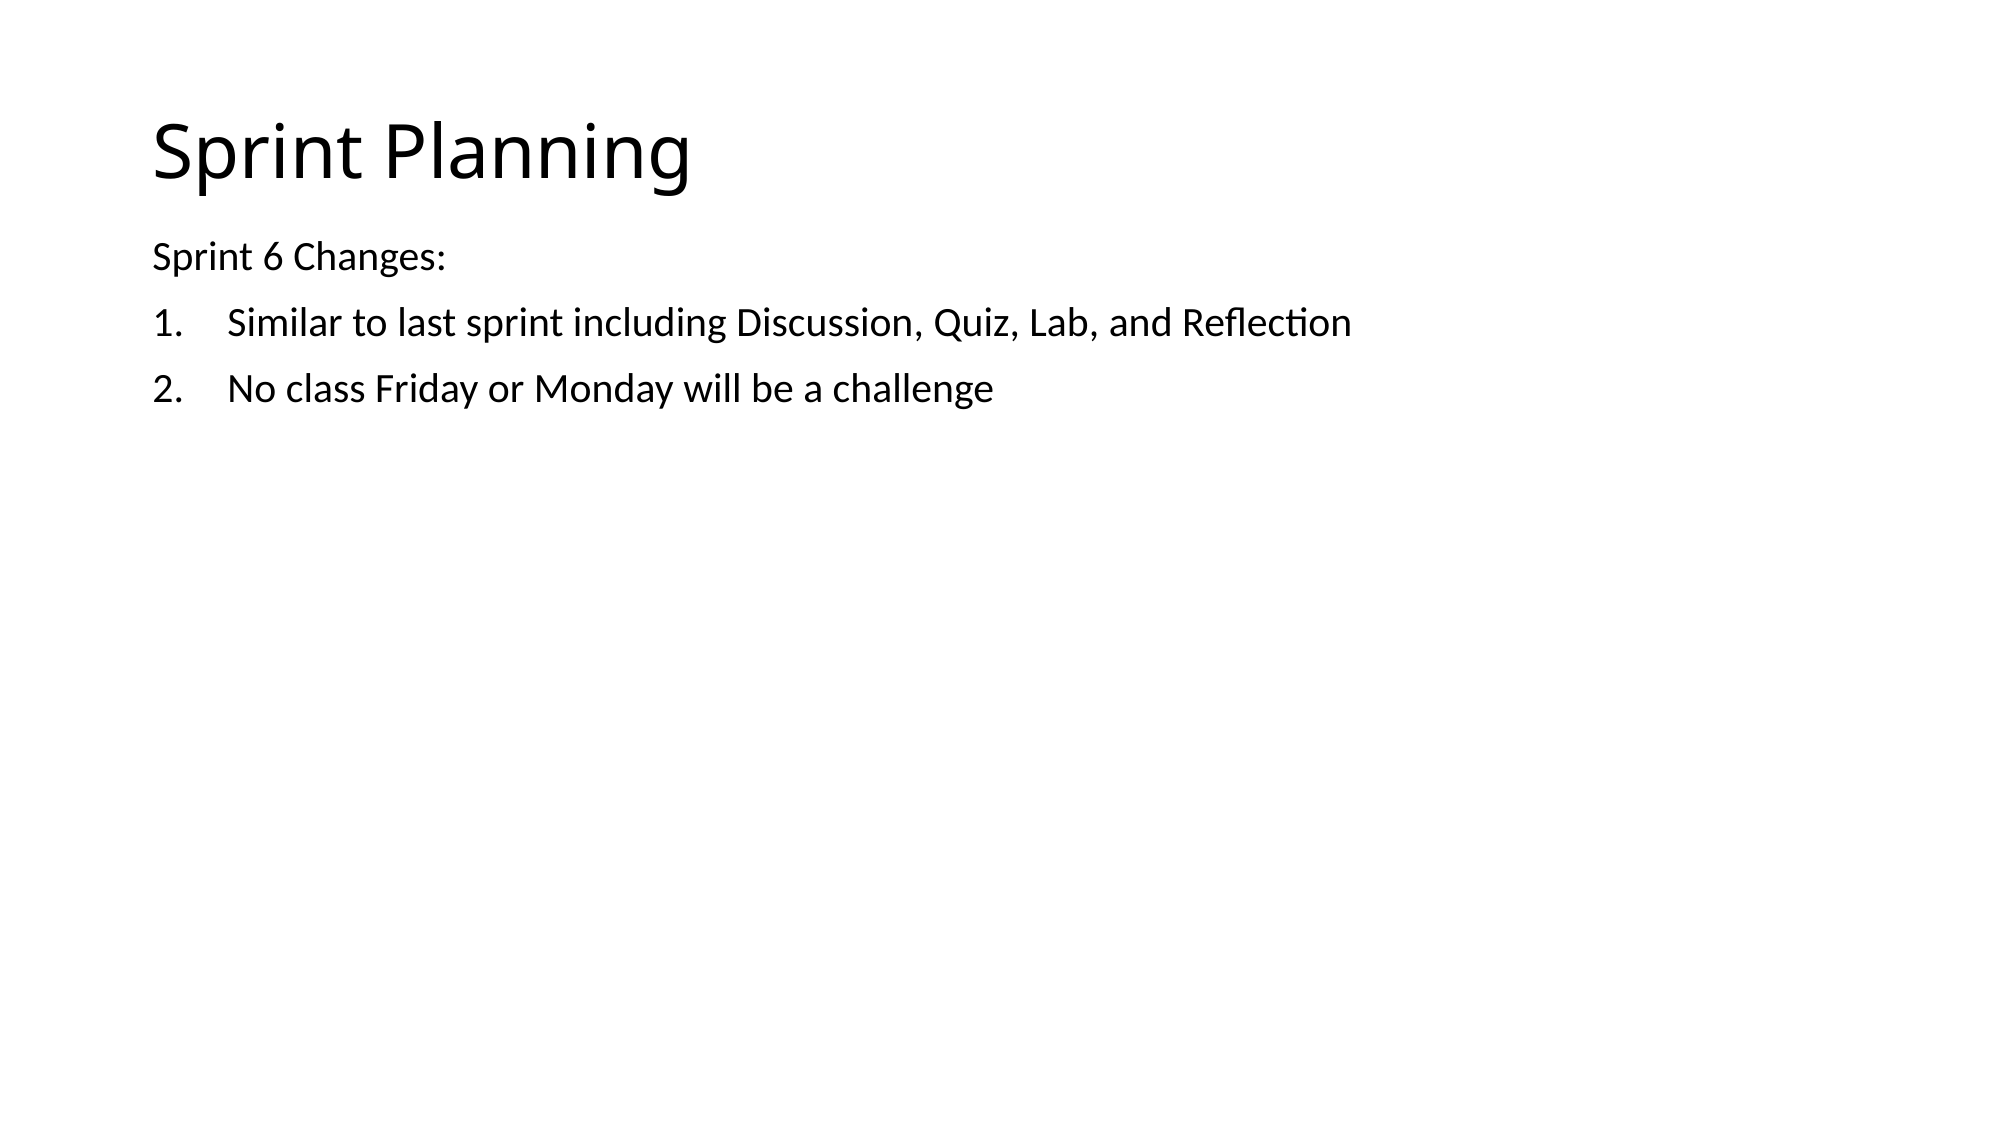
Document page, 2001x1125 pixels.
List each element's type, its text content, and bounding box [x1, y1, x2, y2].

list Sprint 6 Changes: Similar to last sprint including Discussion, Quiz, Lab, and Reflection No class Friday or Monday will be a challenge [137, 226, 1863, 1032]
title Sprint Planning [137, 92, 1863, 215]
